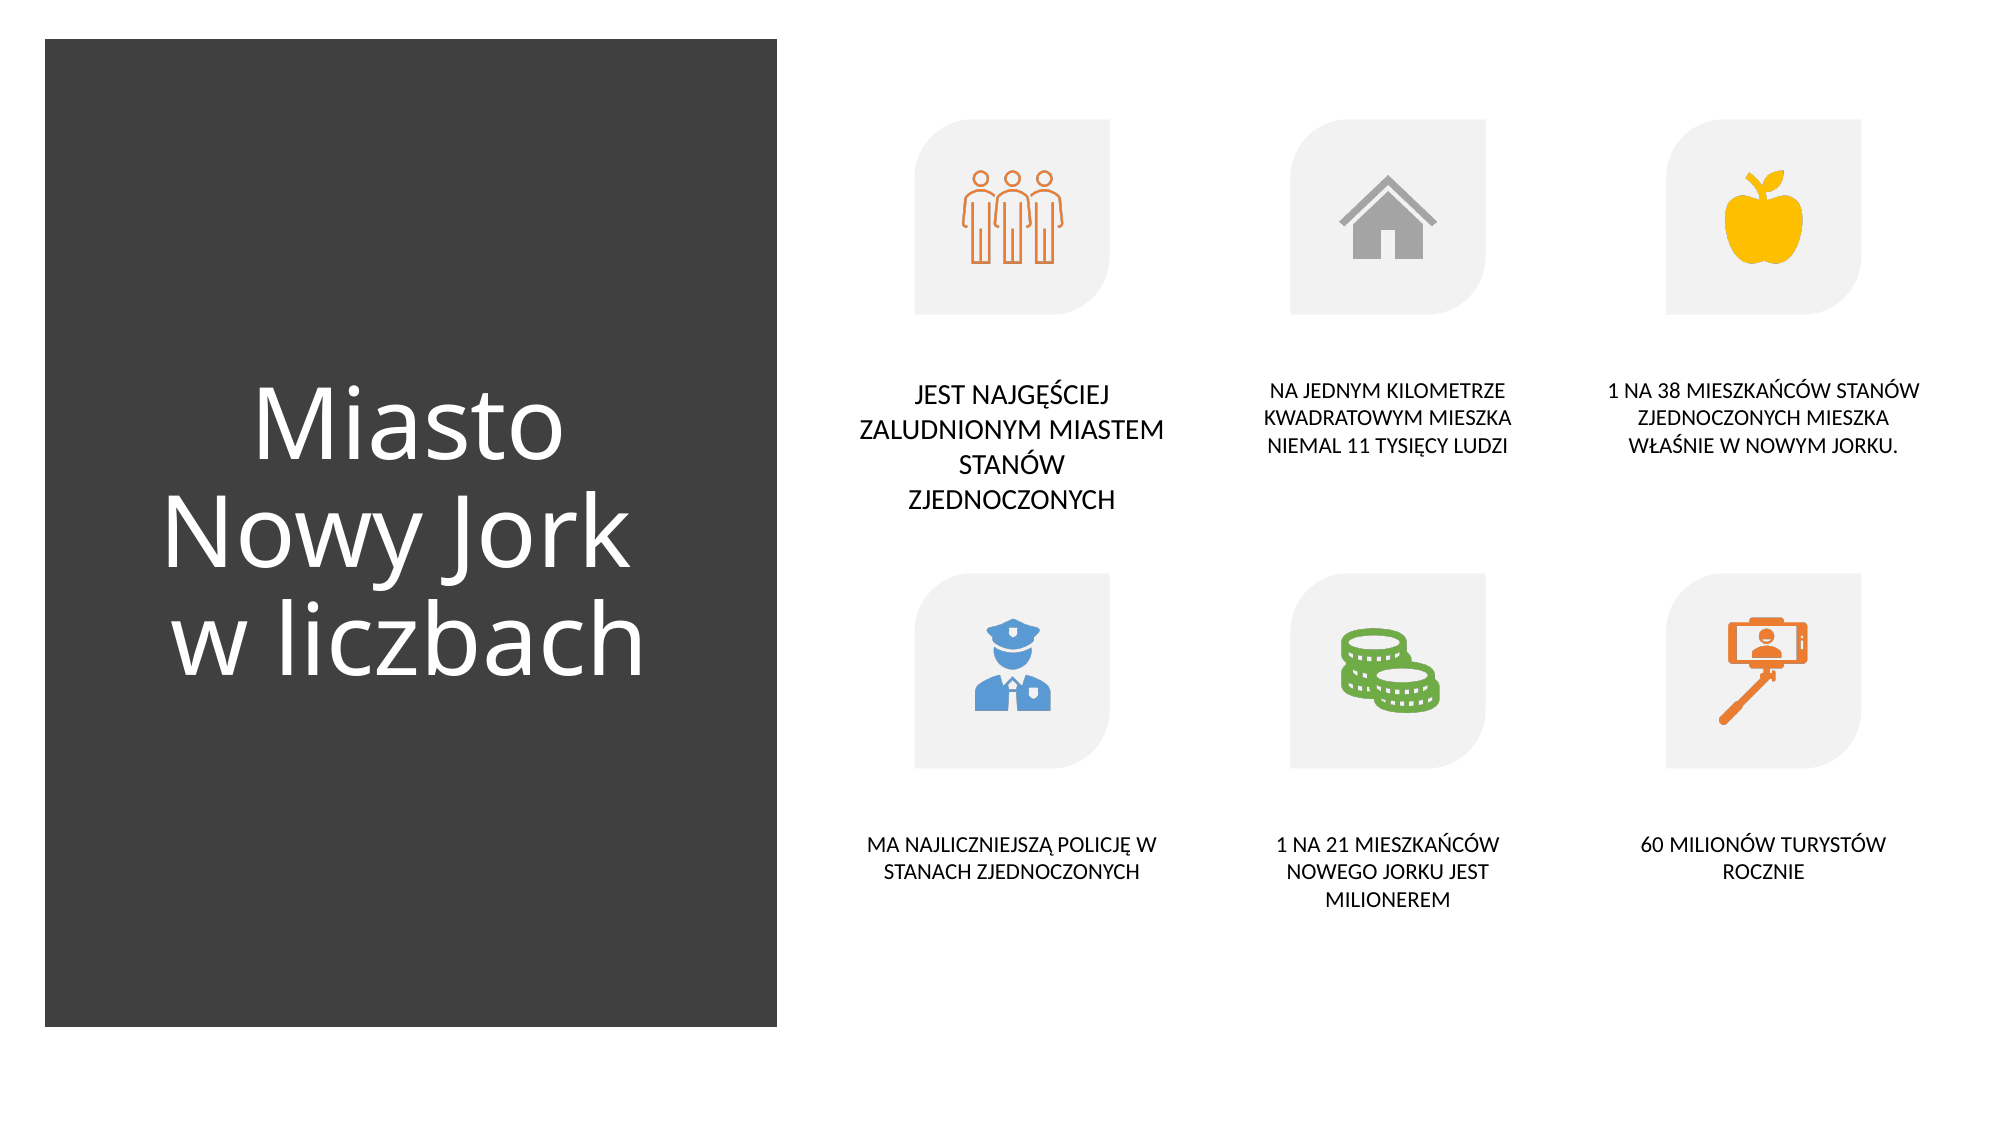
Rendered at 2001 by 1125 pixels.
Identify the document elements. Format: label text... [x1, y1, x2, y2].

text_box [54, 49, 768, 1018]
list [847, 49, 1929, 1018]
title Miasto Nowy Jork w liczbach [97, 104, 722, 967]
